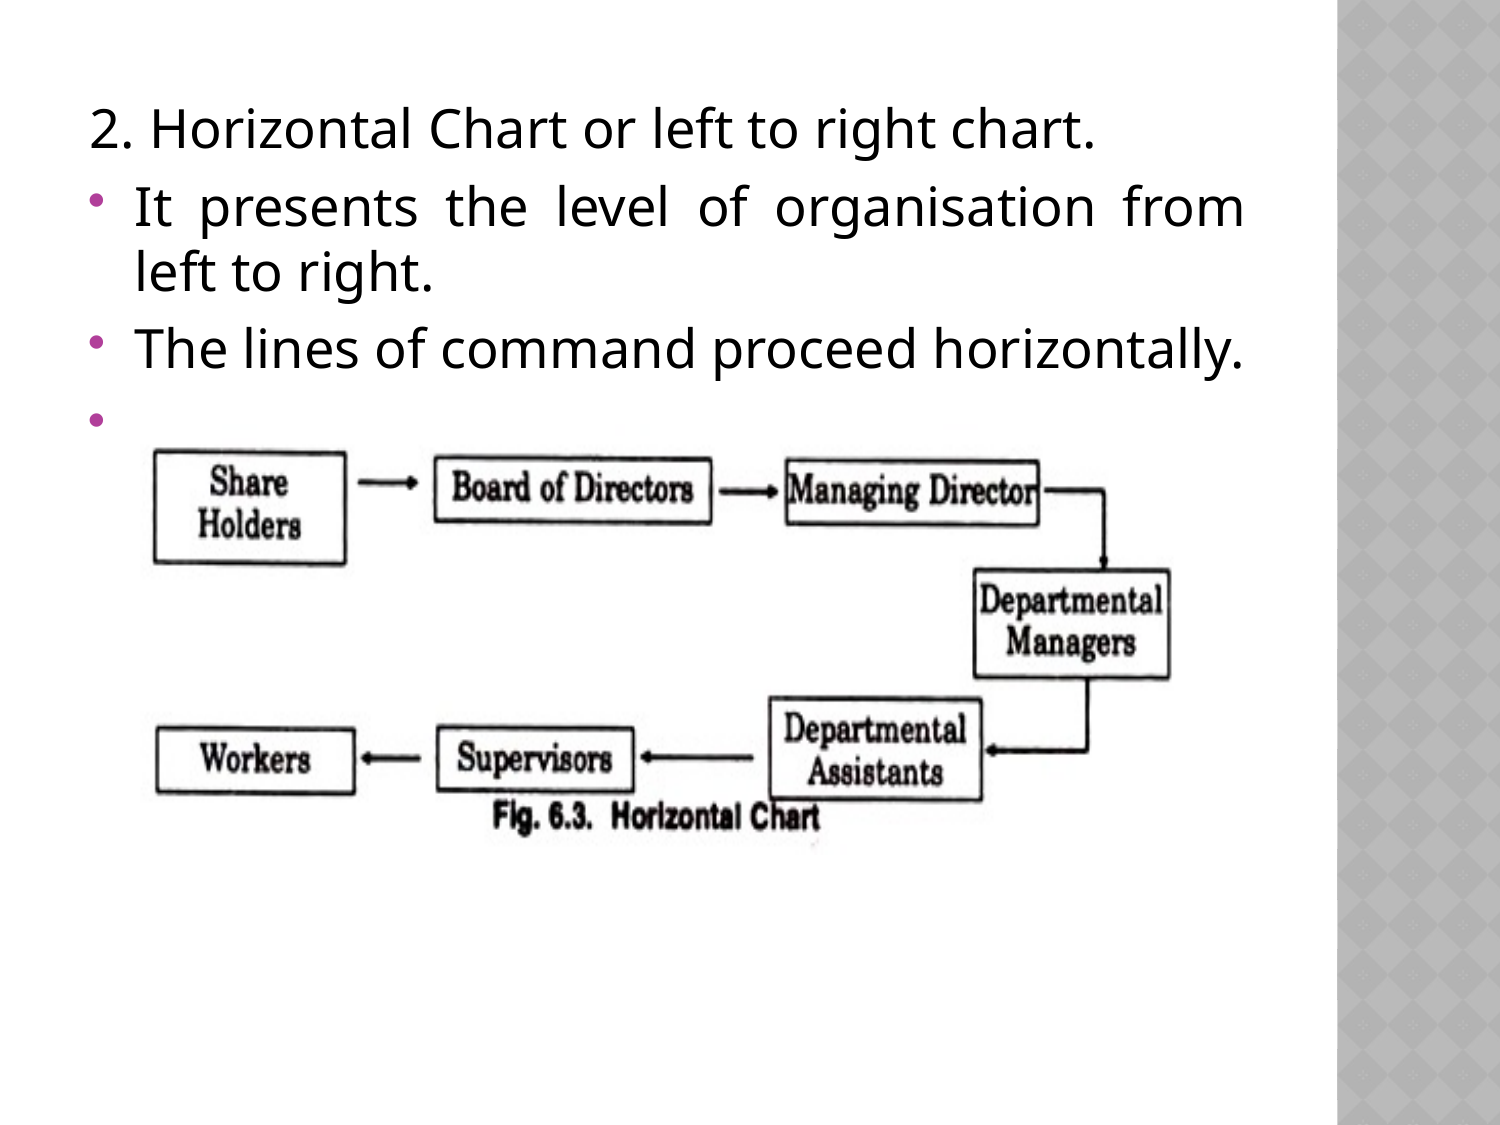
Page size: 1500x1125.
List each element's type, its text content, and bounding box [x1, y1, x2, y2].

picture [124, 424, 1226, 856]
list 2. Horizontal Chart or left to right chart. It presents the level of organisation from left to right. The lines of command proceed horizontally. [75, 87, 1263, 1059]
